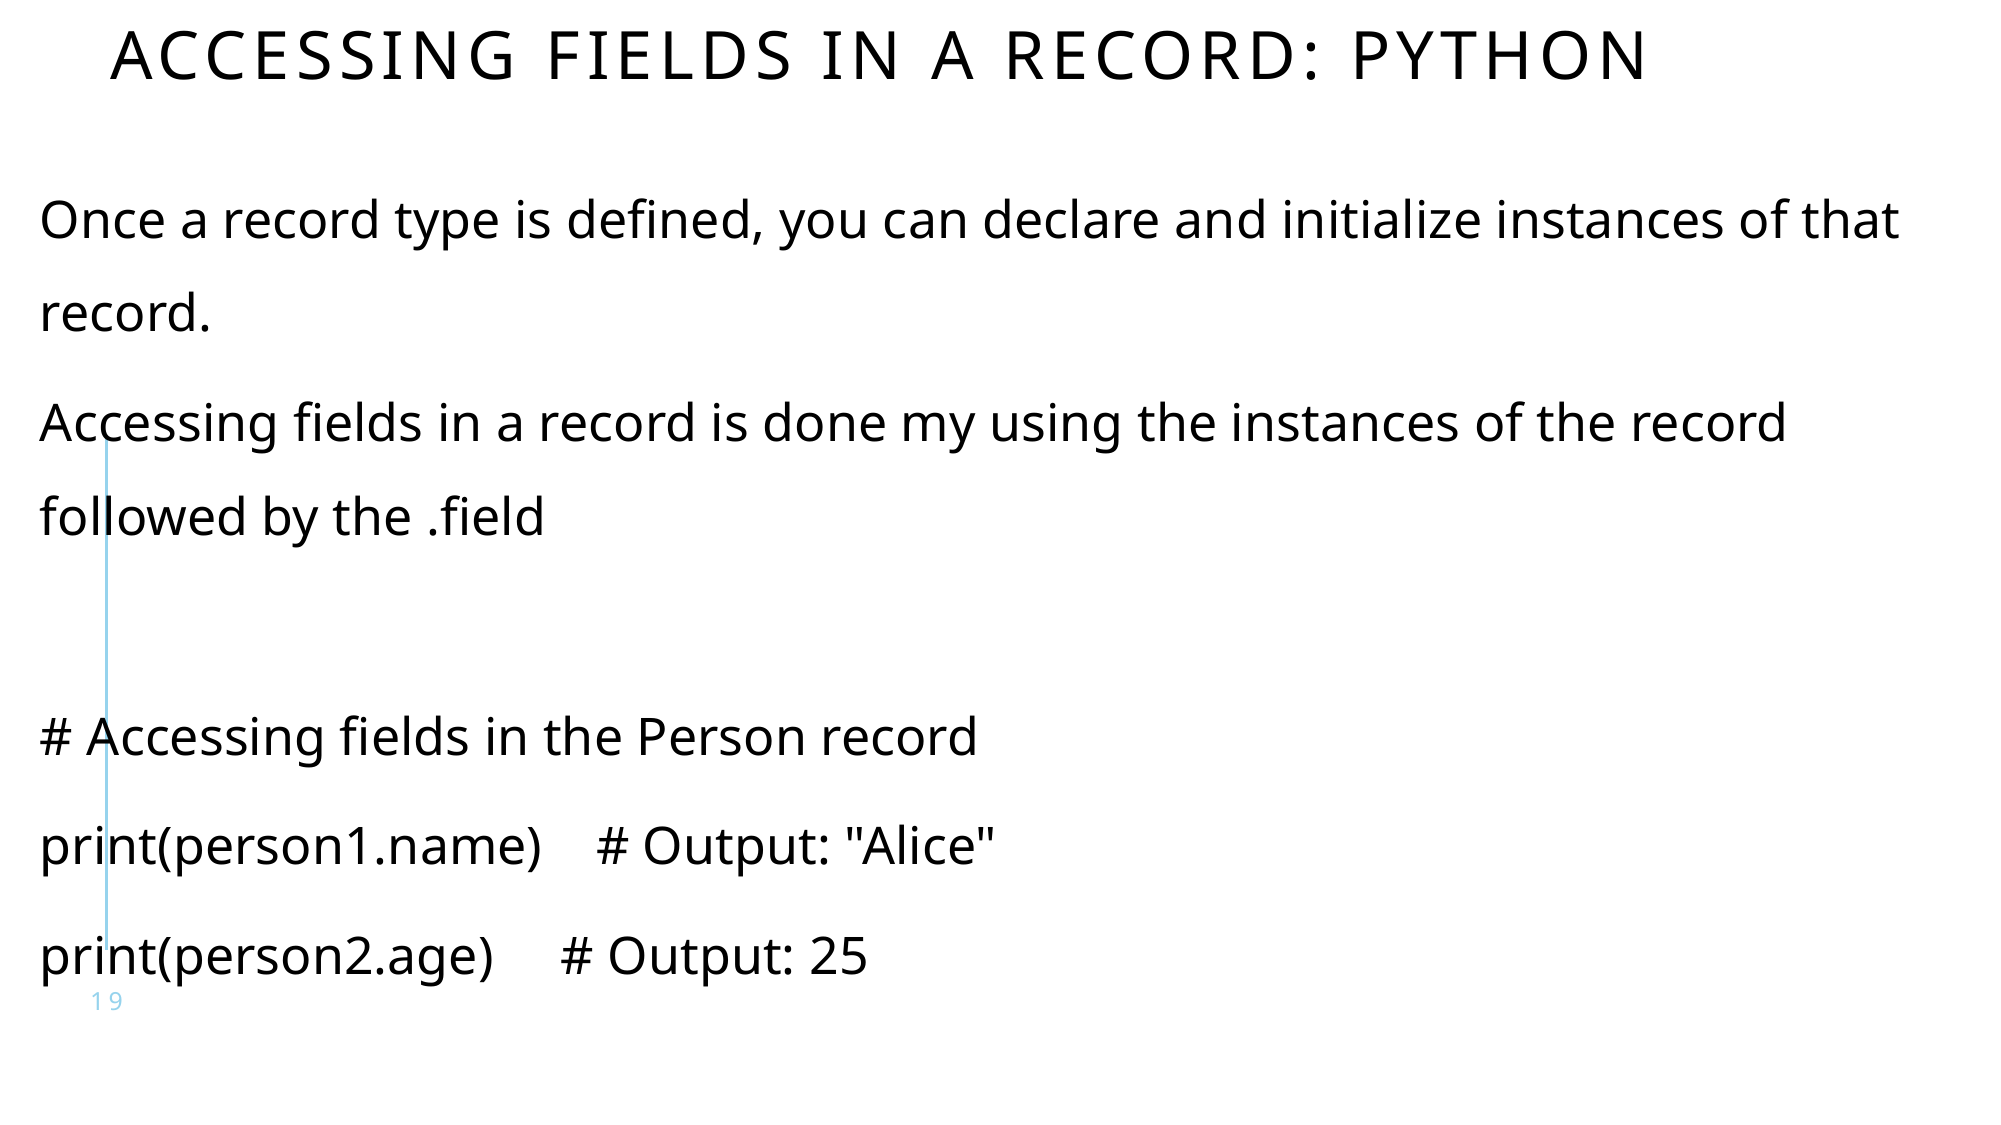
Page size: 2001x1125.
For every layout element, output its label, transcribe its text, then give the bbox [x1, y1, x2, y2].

title Accessing Fields in a Record: Python [110, 22, 1835, 155]
list Once a record type is defined, you can declare and initialize instances of that record. Accessing fields in a record is done my using the instances of the record followed by the .field # Accessing fields in the Person record print(person1.name) # Output: "Alice" print(person2.age) # Output: 25 [39, 155, 2000, 1103]
